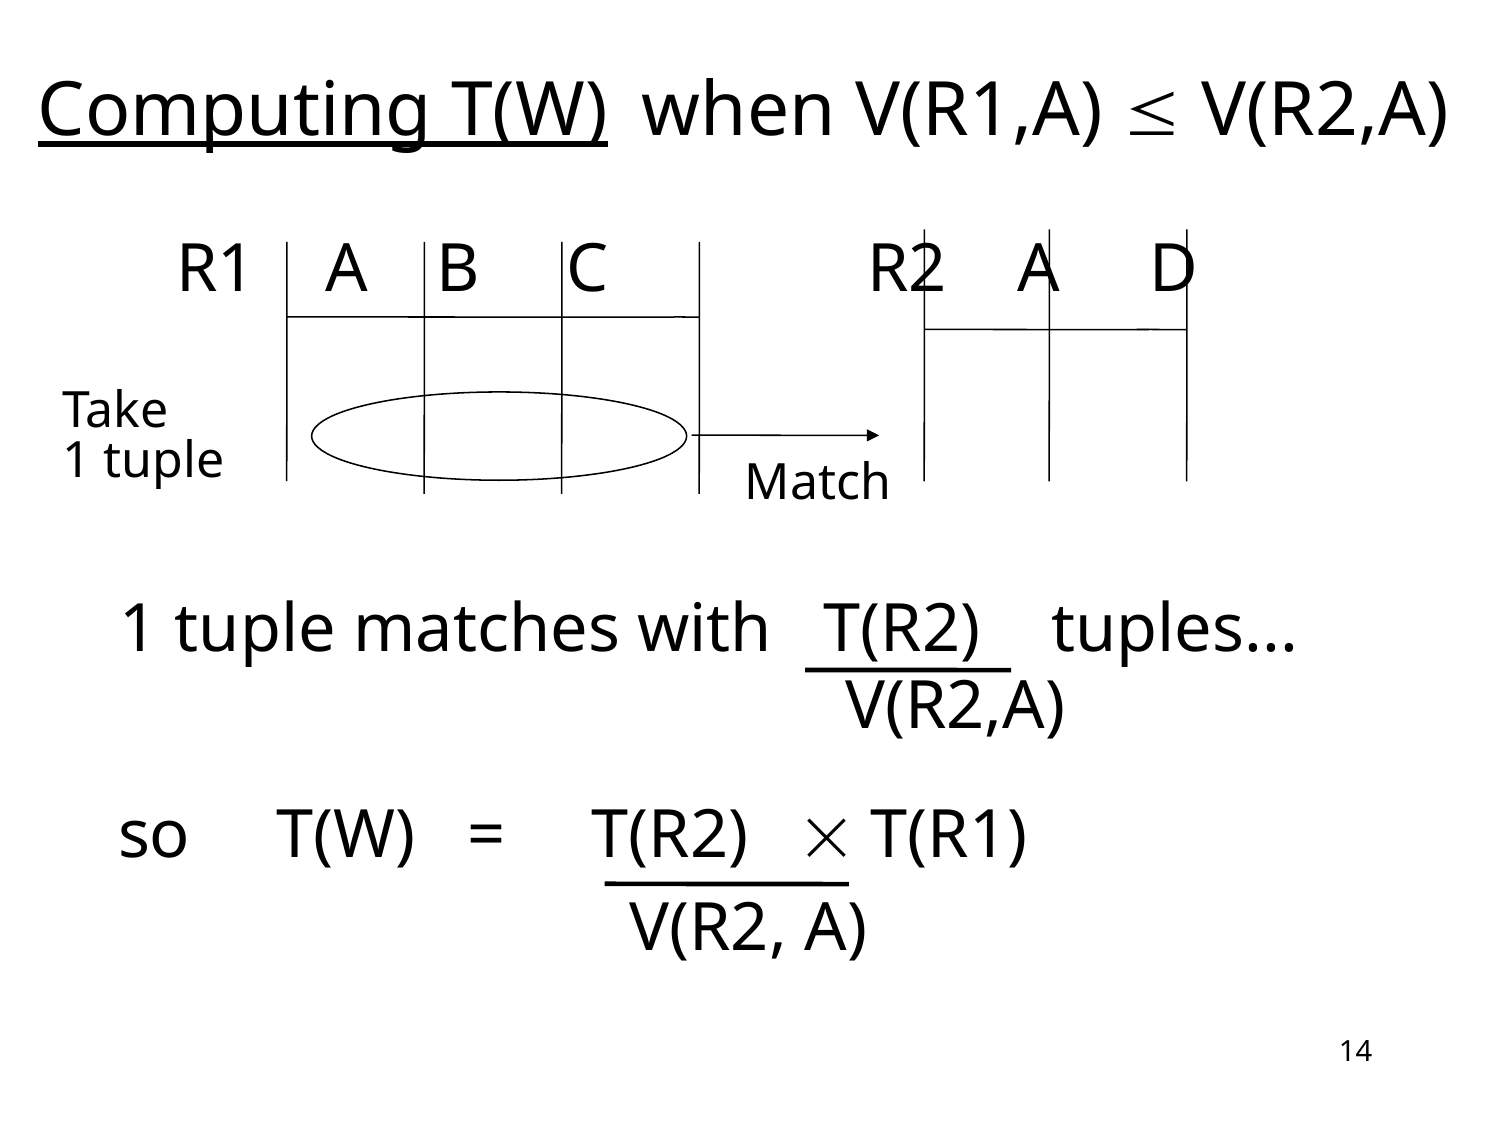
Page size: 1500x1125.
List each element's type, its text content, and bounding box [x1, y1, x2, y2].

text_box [103, 783, 1379, 1008]
text_box Take 1 tuple [47, 370, 240, 488]
text_box R1 A B C R2 A D [161, 216, 1437, 898]
text_box [691, 429, 880, 442]
text_box Computing T(W) when V(R1,A)  V(R2,A) [22, 53, 1464, 171]
slide_number 14 [1074, 1024, 1388, 1101]
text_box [104, 576, 1381, 785]
text_box [311, 391, 687, 481]
text_box Match [730, 442, 906, 517]
